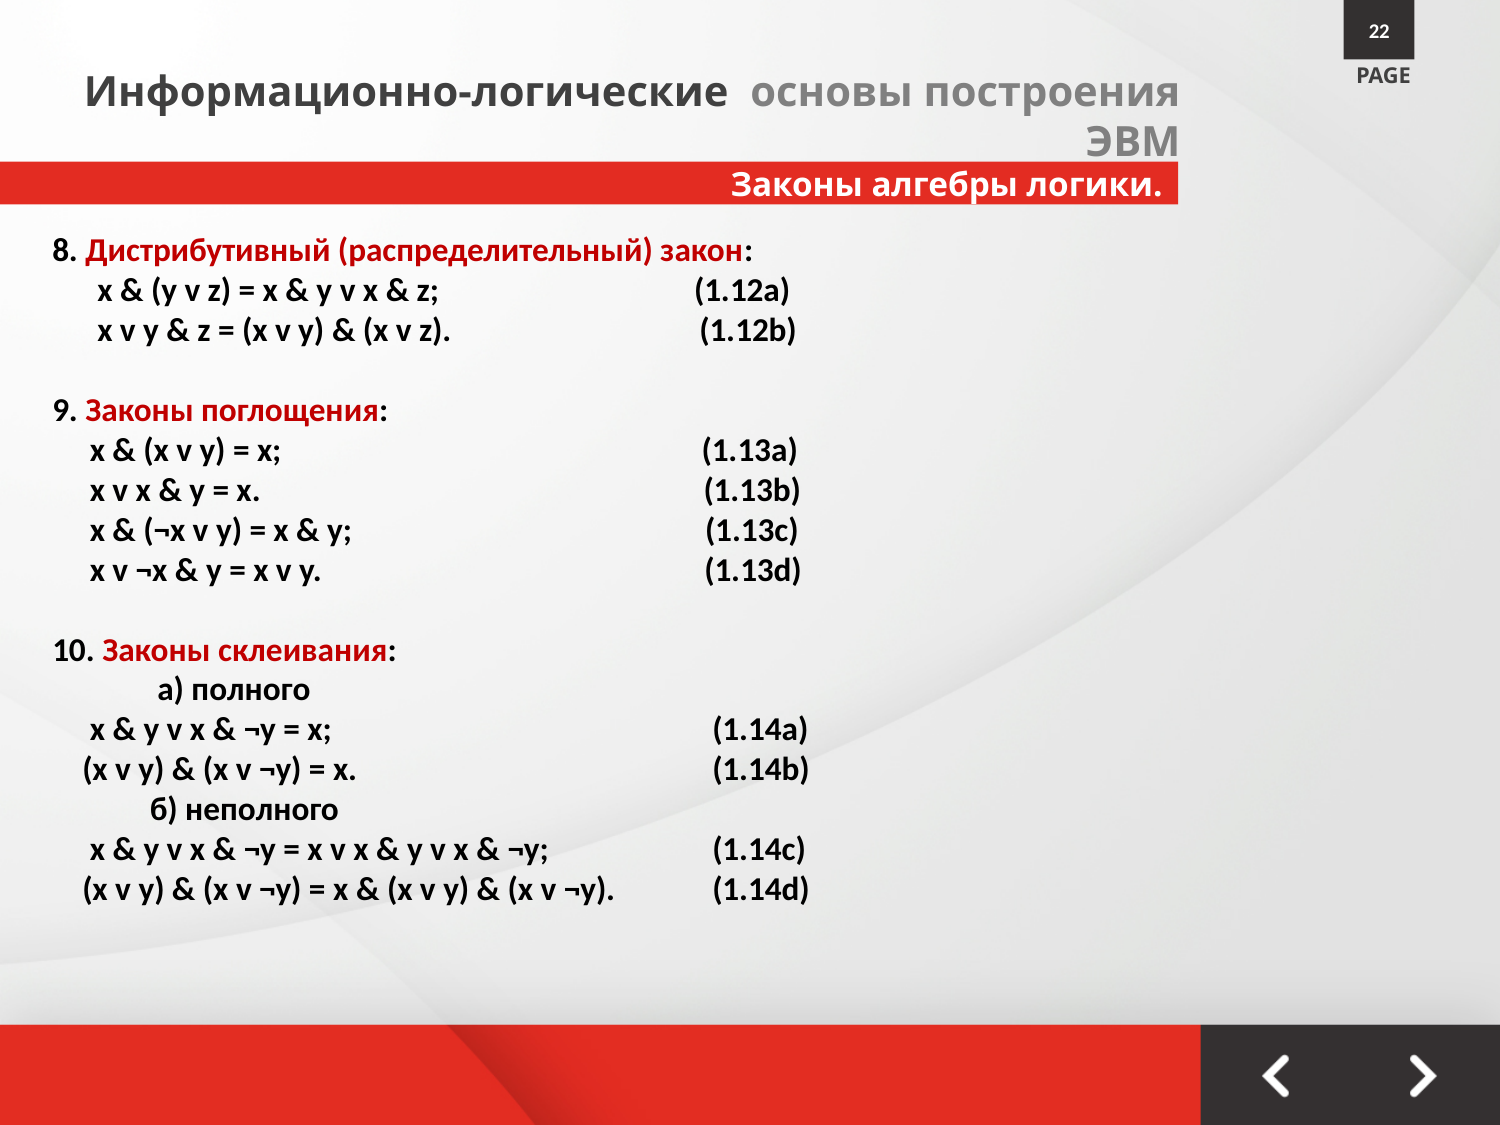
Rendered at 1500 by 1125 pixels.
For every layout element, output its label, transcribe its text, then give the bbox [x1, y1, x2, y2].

text_box Информационно-логические основы построения ЭВМ [22, 57, 1196, 173]
picture [0, 0, 1500, 1125]
text_box 22 [1342, 0, 1417, 61]
text_box PAGE [1341, 54, 1426, 96]
subtitle Законы алгебры логики. [0, 161, 1179, 205]
text_box 8. Дистрибутивный (распределительный) закон: x & (y v z) = x & y v x & z; (1.12a) x v y & z = (x v y) & (x v z). (1.12b) 9. Законы поглощения: x & (x v y) = x; (1.13a) x v x & y = x. (1.13b) x & (¬x v y) = x & y; (1.13c) x v ¬x & y = x v y. (1.13d) 10. Законы склеивания: а) полного x & y v x & ¬y = x; (1.14a) (x v y) & (x v ¬y) = x. (1.14b) б) неполного x & y v x & ¬y = x v x & y v x & ¬y; (1.14c) (x v y) & (x v ¬y) = x & (x v y) & (x v ¬y). (1.14d) [37, 221, 1463, 915]
